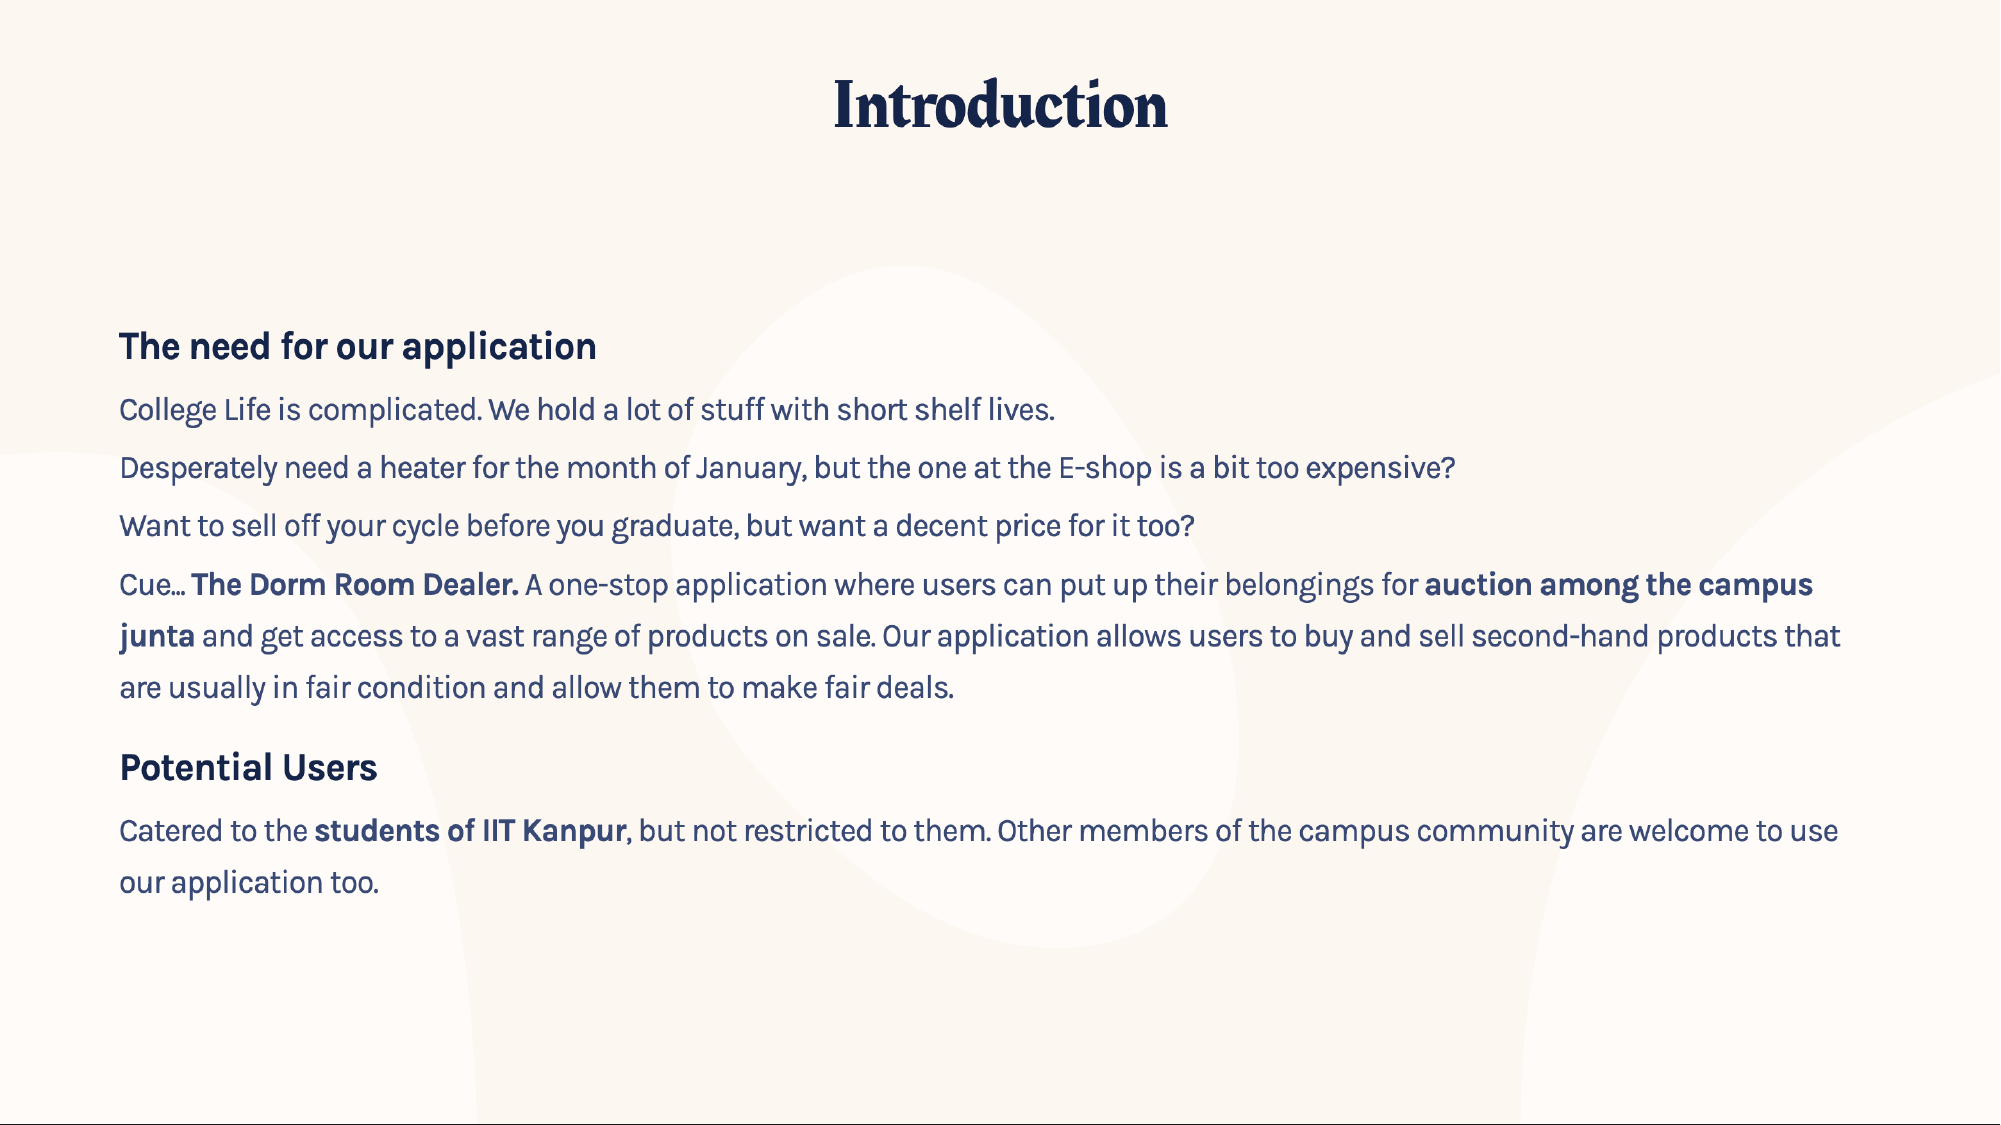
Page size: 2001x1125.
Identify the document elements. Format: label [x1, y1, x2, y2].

list [0, 0, 2000, 1125]
